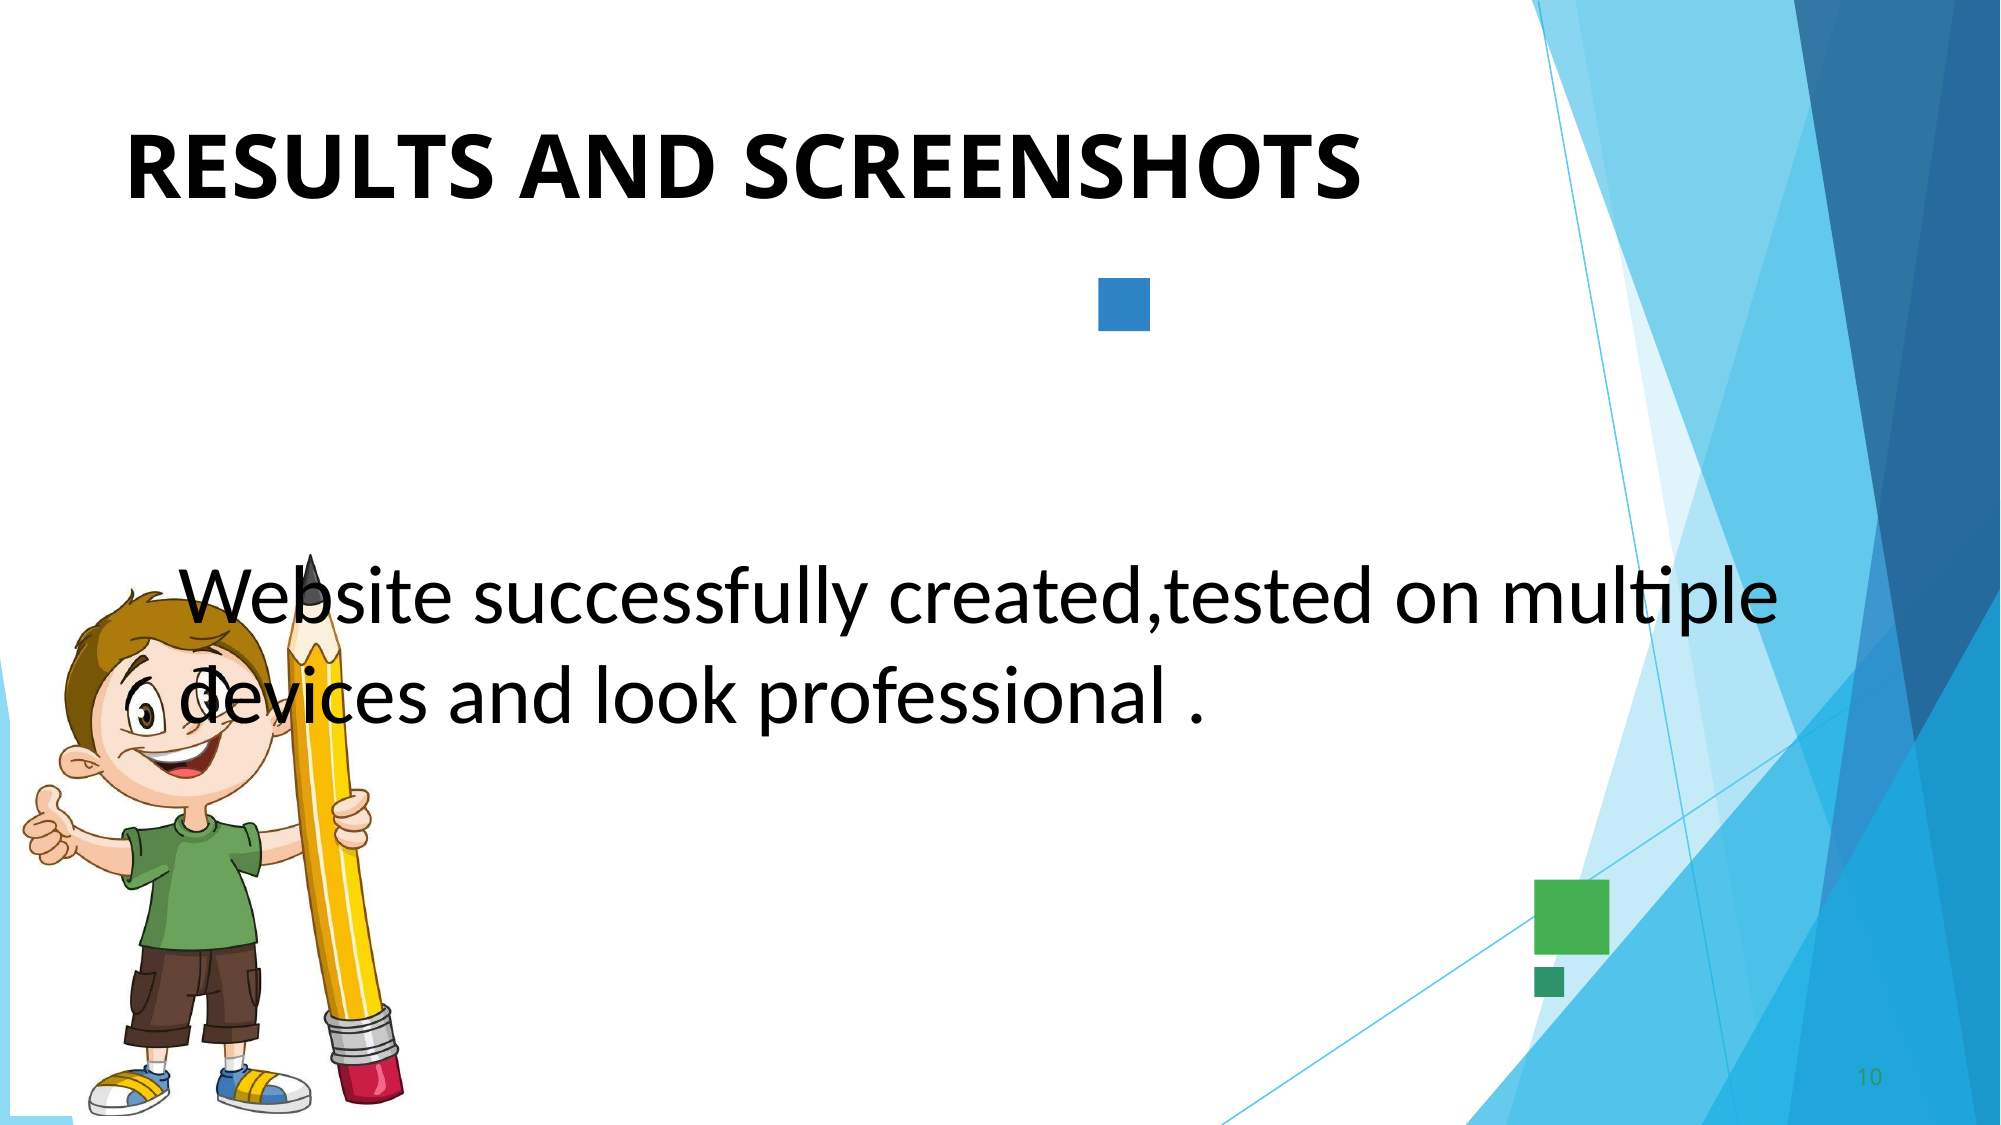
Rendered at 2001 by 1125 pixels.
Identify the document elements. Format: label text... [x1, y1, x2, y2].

text_box [1098, 298, 1150, 332]
text_box Website successfully created,tested on multiple devices and look professional . [163, 533, 1859, 748]
text_box [449, 386, 1850, 533]
text_box [1534, 879, 1610, 955]
text_box [1534, 967, 1565, 997]
text_box 10 [1849, 1061, 1888, 1095]
title RESULTS AND SCREENSHOTS [121, 107, 1513, 298]
picture [10, 554, 416, 1116]
